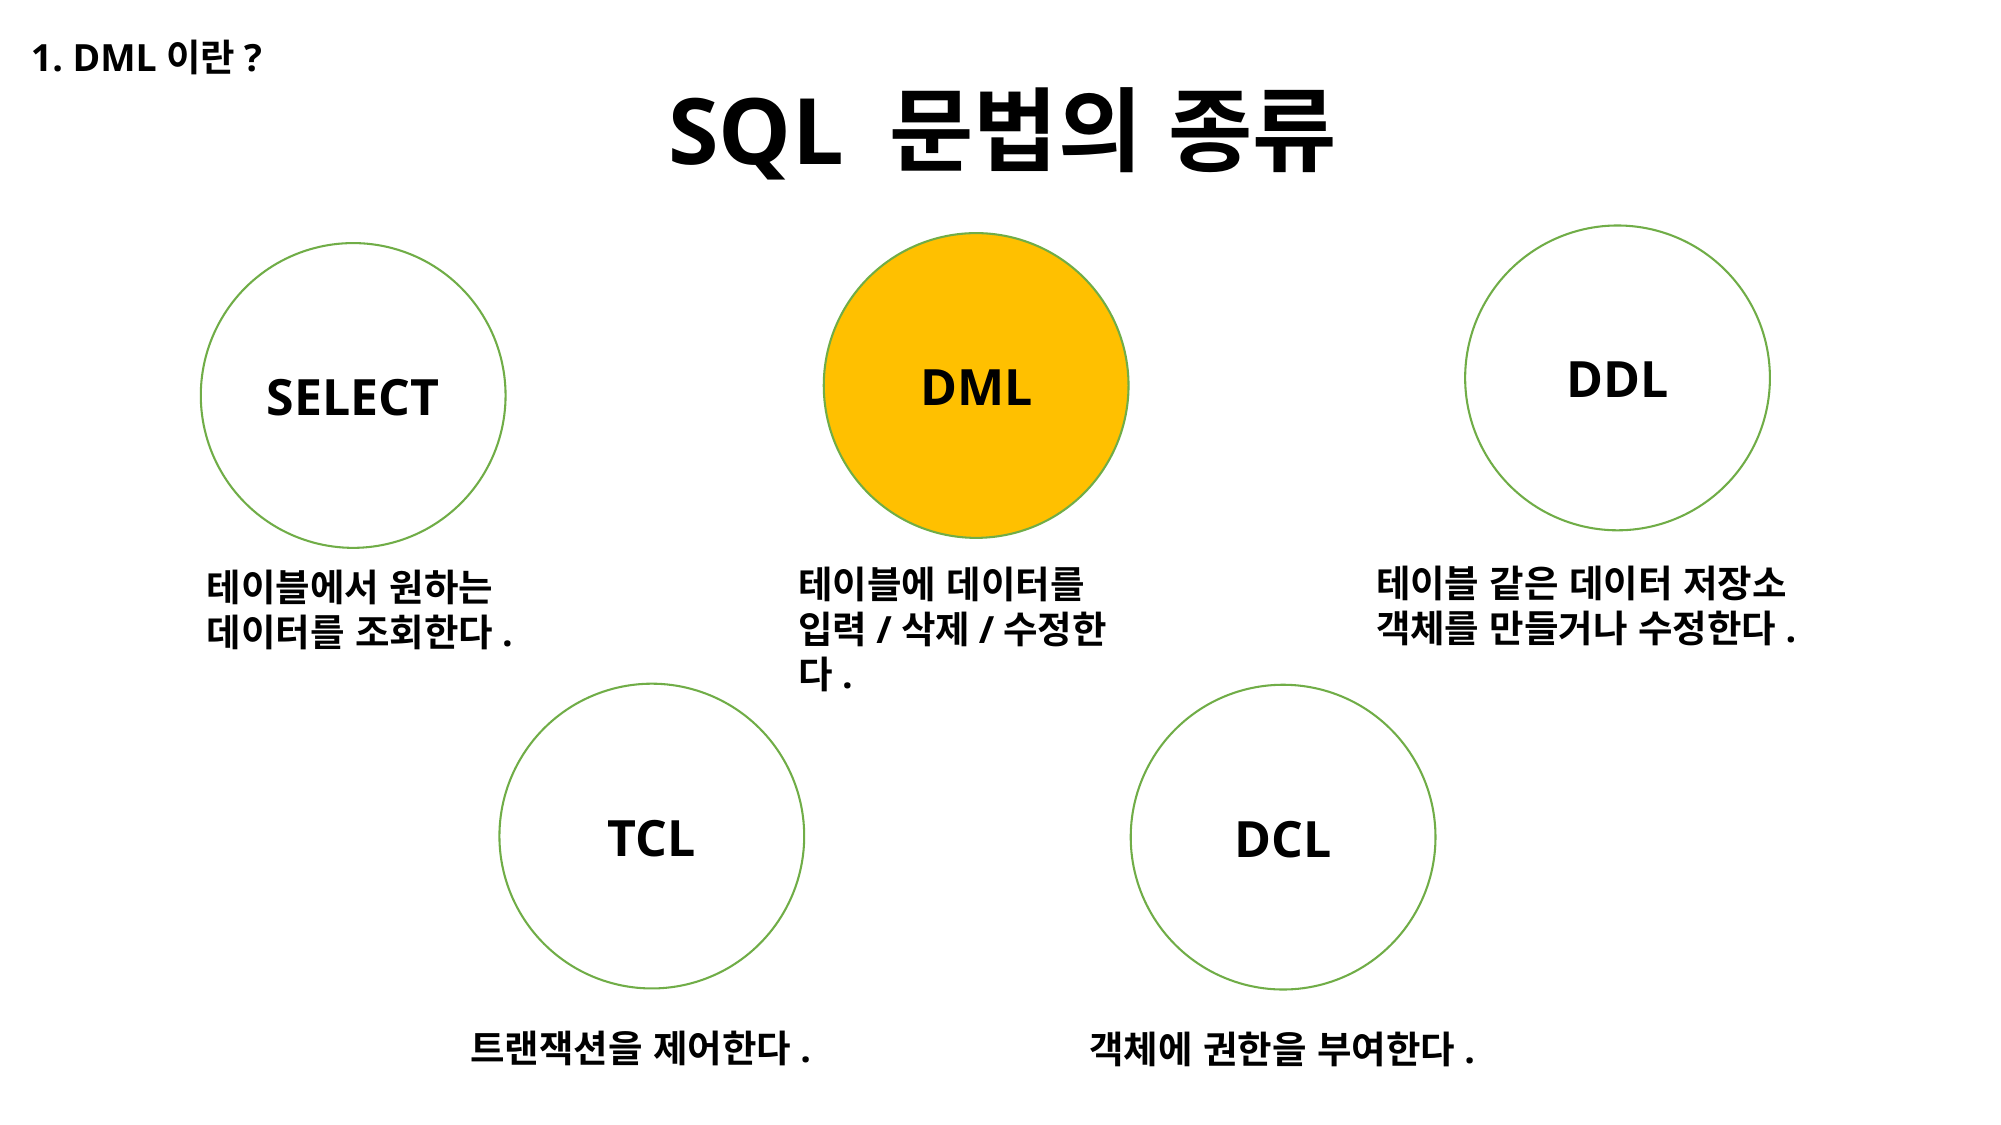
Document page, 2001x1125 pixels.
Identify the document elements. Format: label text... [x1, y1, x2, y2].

text_box DML [822, 232, 1130, 539]
text_box 테이블에서 원하는 데이터를 조회한다. [191, 556, 560, 661]
text_box 트랜잭션을 제어한다. [455, 1017, 860, 1078]
text_box 테이블 같은 데이터 저장소 객체를 만들거나 수정한다. [1361, 552, 1874, 658]
text_box TCL [498, 682, 806, 990]
text_box 1. DML이란? [16, 26, 413, 86]
text_box SQL 문법의 종류 [629, 76, 1371, 193]
text_box SELECT [199, 242, 507, 549]
text_box 테이블에 데이터를 입력/삭제/수정한다. [783, 553, 1169, 704]
text_box DDL [1464, 224, 1771, 532]
text_box 객체에 권한을 부여한다. [1074, 1018, 1543, 1079]
text_box DCL [1129, 683, 1437, 991]
